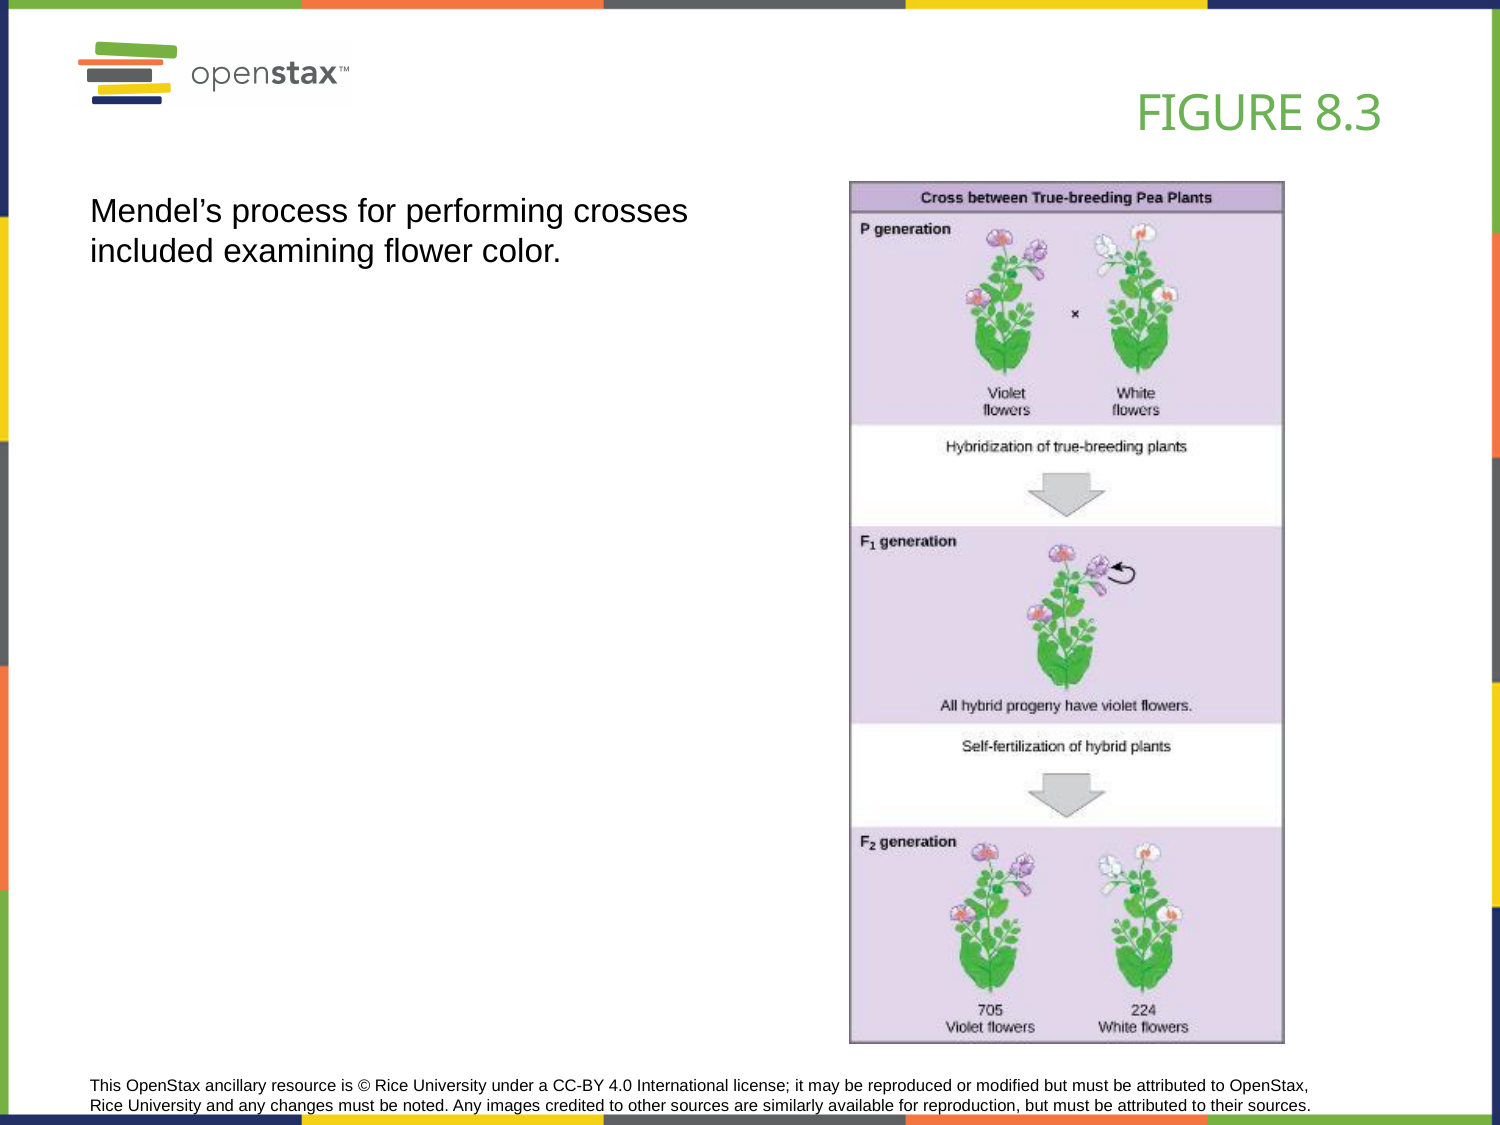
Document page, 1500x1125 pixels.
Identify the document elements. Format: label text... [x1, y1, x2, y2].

text_box This OpenStax ancillary resource is © Rice University under a CC-BY 4.0 International license; it may be reproduced or modified but must be attributed to OpenStax, Rice University and any changes must be noted. Any images credited to other sources are similarly available for reproduction, but must be attributed to their sources. [75, 1067, 1336, 1114]
title Figure 8.3 [75, 39, 1398, 148]
picture [0, 0, 1500, 1125]
list Mendel’s process for performing crosses included examining flower color. [75, 181, 717, 1045]
